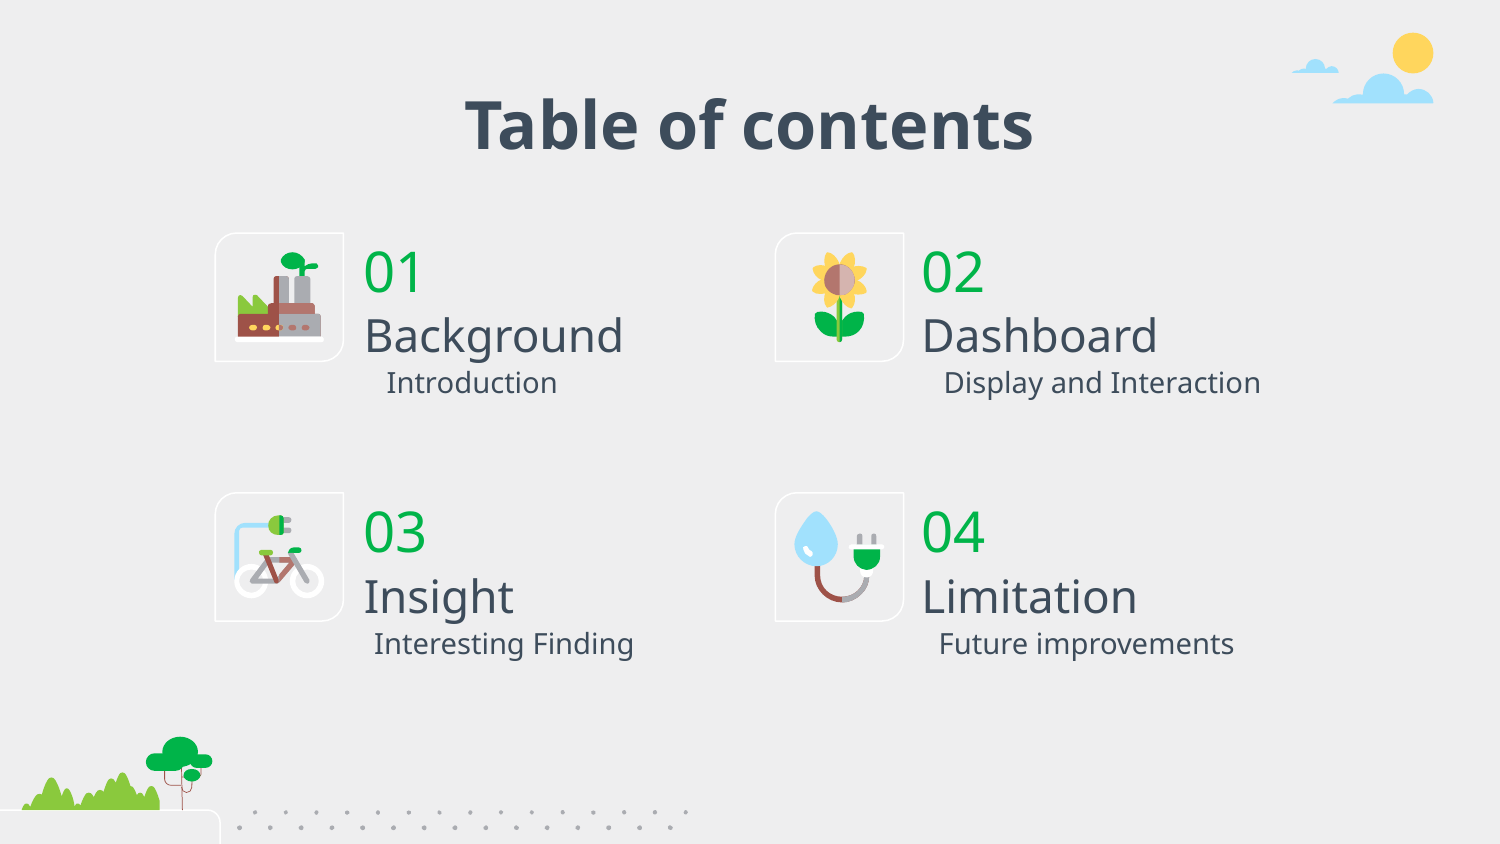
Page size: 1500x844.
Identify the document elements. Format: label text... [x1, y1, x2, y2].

title 04 [906, 493, 1028, 567]
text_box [794, 510, 885, 603]
subtitle Limitation [906, 572, 1285, 638]
text_box [775, 233, 904, 362]
subtitle Dashboard [906, 312, 1285, 349]
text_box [811, 251, 867, 343]
subtitle Introduction [348, 349, 812, 430]
title Table of contents [118, 68, 1382, 163]
title 03 [348, 493, 470, 567]
text_box [215, 492, 344, 622]
subtitle Future improvements [923, 609, 1302, 690]
text_box [215, 233, 344, 362]
subtitle Display and Interaction [905, 349, 1382, 430]
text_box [234, 251, 325, 343]
text_box [775, 492, 904, 622]
title 02 [906, 233, 1028, 307]
subtitle Insight [348, 572, 727, 638]
subtitle Background [348, 312, 727, 349]
title 01 [348, 233, 470, 307]
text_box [234, 515, 325, 599]
subtitle Interesting Finding [359, 609, 738, 690]
